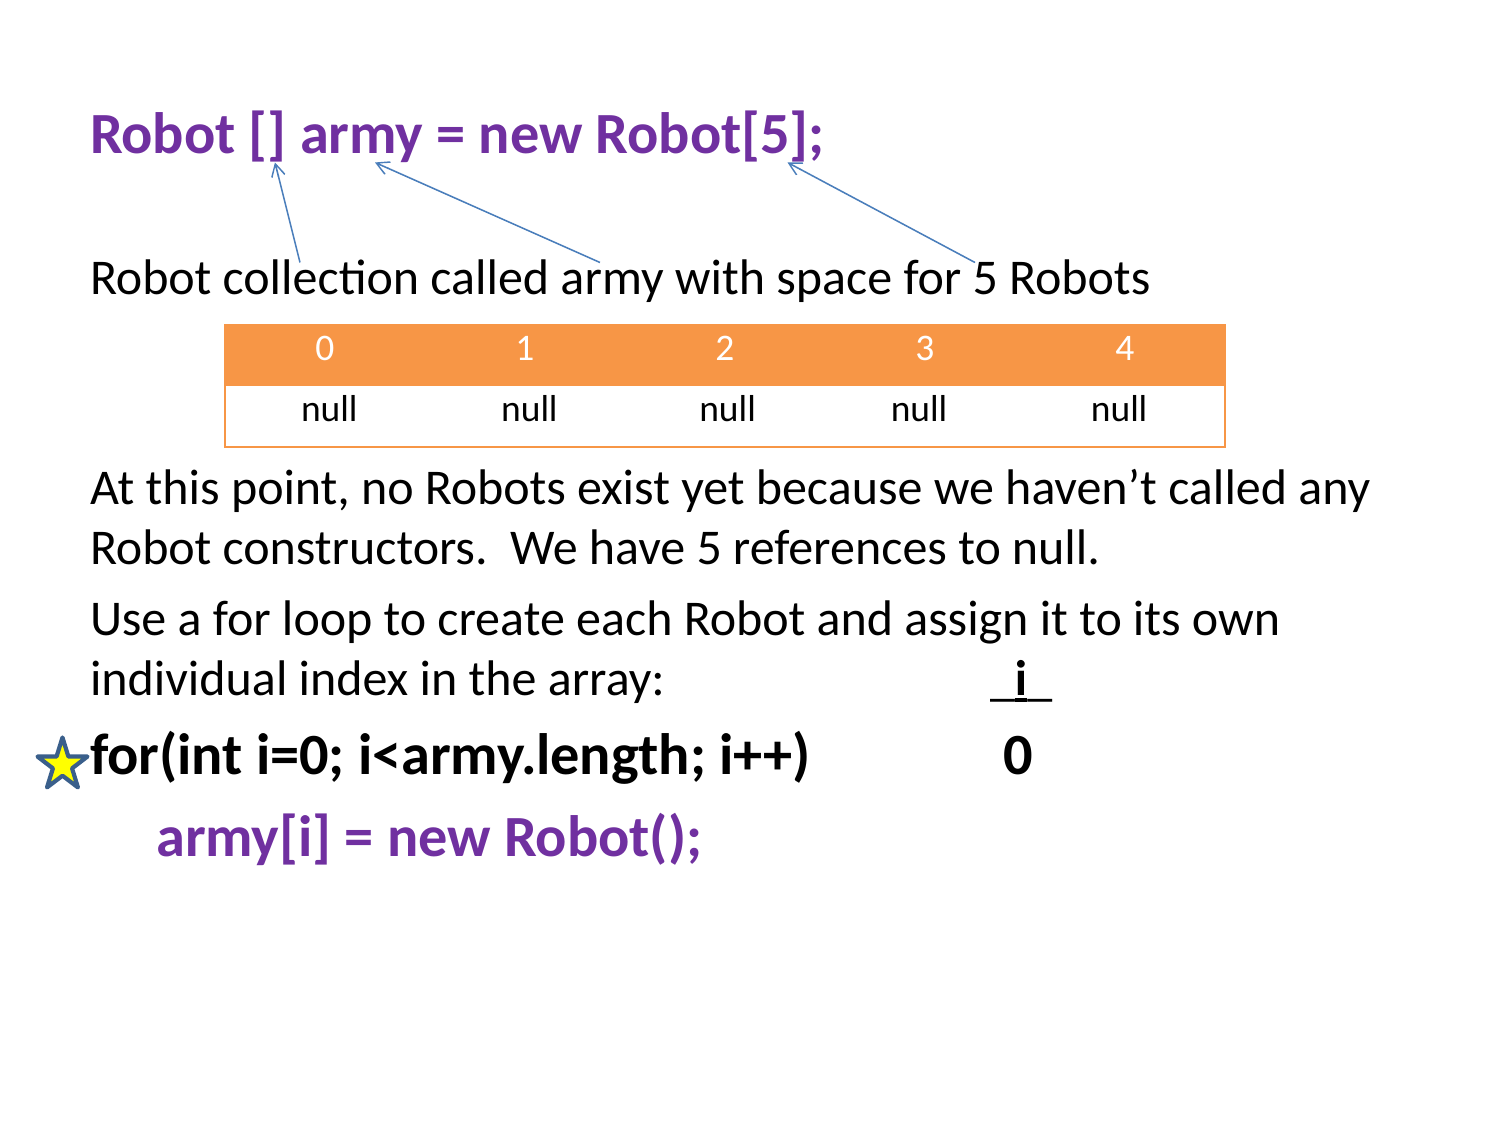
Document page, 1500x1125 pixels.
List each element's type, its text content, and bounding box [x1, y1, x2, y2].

table_cell null [425, 386, 625, 446]
table_cell null [226, 386, 425, 446]
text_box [274, 162, 301, 263]
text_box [787, 162, 976, 263]
table_header 2 [625, 326, 825, 386]
text_box [35, 735, 90, 790]
table_header 3 [825, 326, 1025, 386]
table_header 0 [226, 326, 425, 386]
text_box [374, 162, 601, 263]
table_header 4 [1025, 326, 1224, 386]
table_cell null [825, 386, 1025, 446]
table_cell null [625, 386, 825, 446]
list Robot [] army = new Robot[5]; Robot collection called army with space for 5 Robots At this point, no Robots exist yet because we haven’t called any Robot constructors. We have 5 references to null. Use a for loop to create each Robot and assign it to its own individual index in the array: _i_ for(int i=0; i<army.length; i++) 0 army[i] = new Robot(); [75, 87, 1425, 1005]
table_cell null [1025, 386, 1224, 446]
table_header 1 [425, 326, 625, 386]
